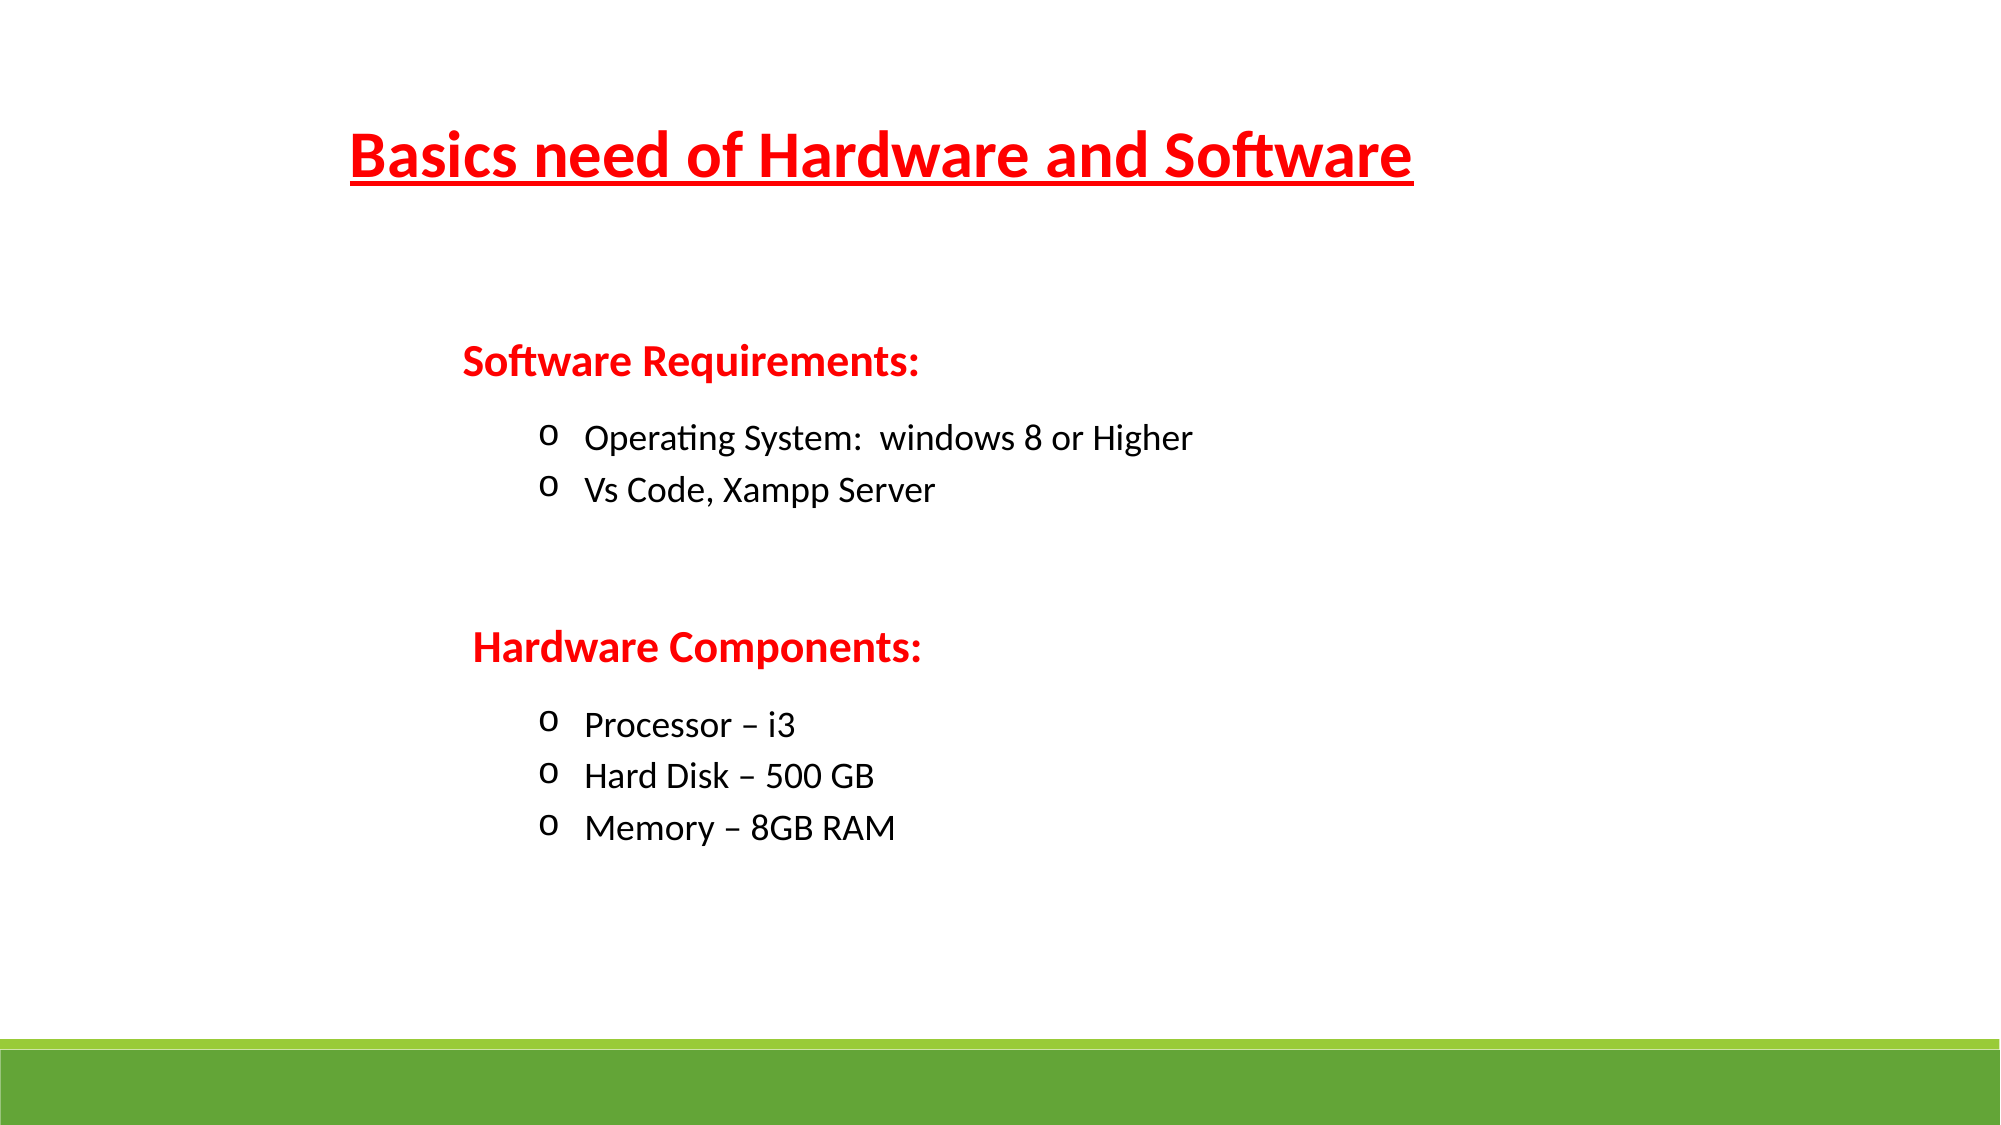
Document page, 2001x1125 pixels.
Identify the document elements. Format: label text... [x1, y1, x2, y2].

text_box Basics need of Hardware and Software [334, 102, 1429, 198]
text_box Software Requirements: Operating System: windows 8 or Higher Vs Code, Xampp Server Hardware Components: Processor – i3 Hard Disk – 500 GB Memory – 8GB RAM [447, 314, 1527, 908]
